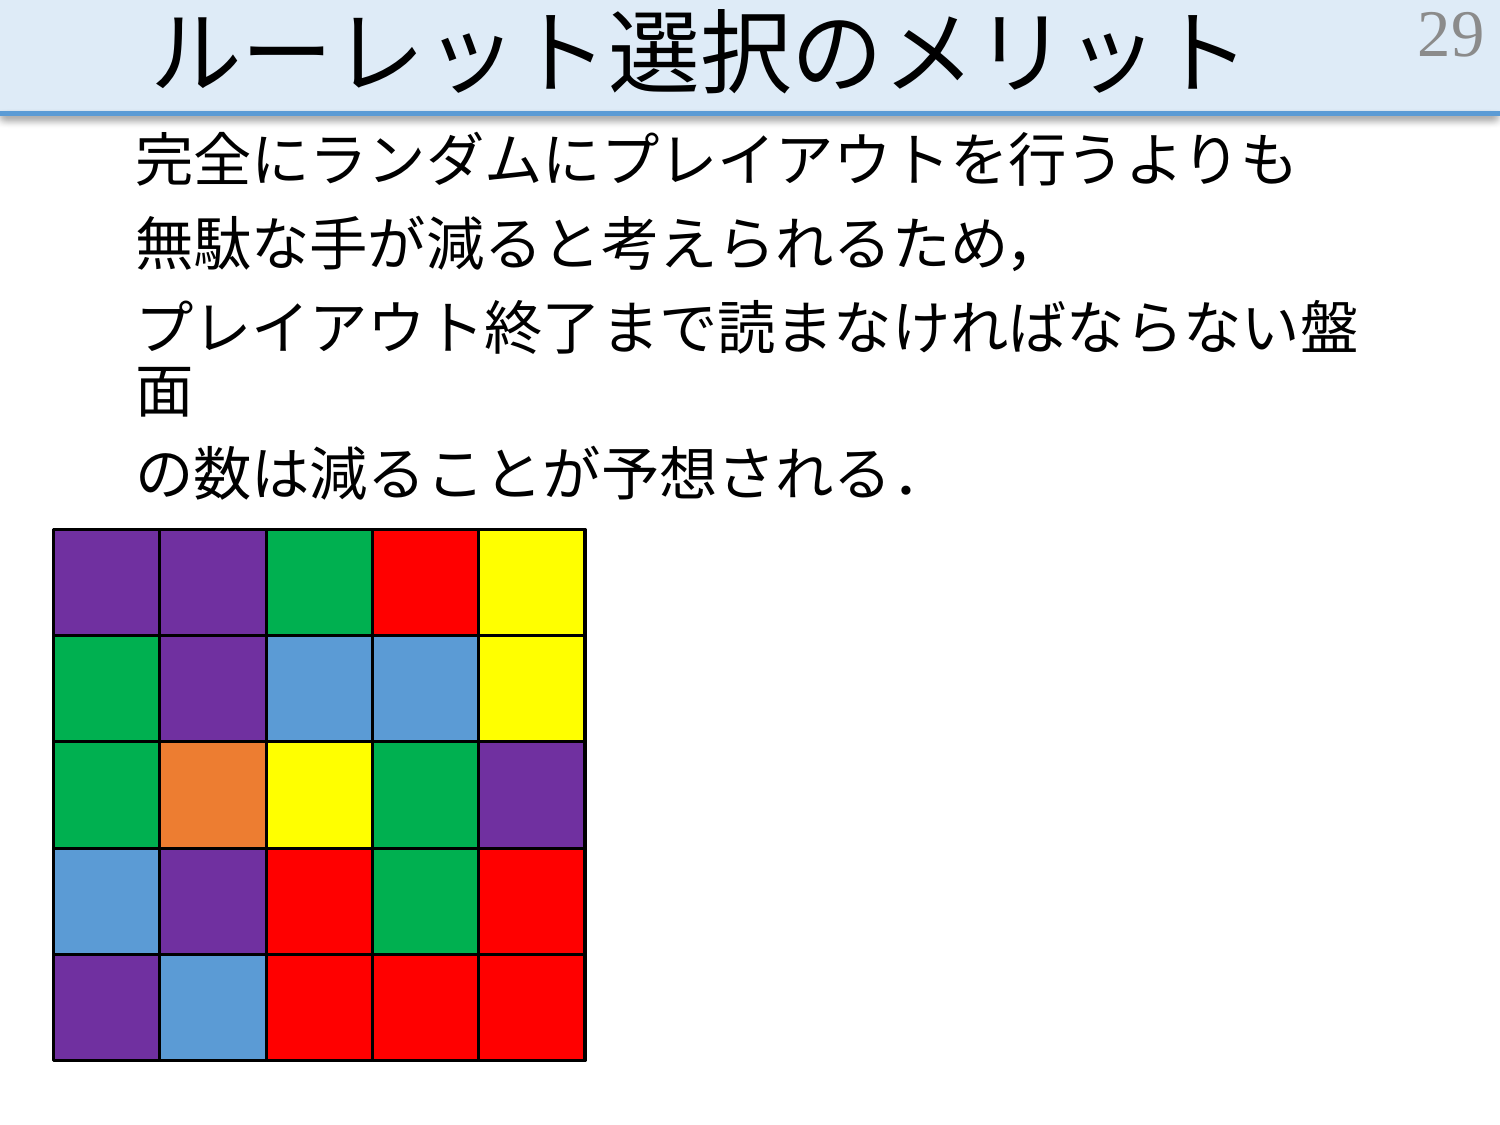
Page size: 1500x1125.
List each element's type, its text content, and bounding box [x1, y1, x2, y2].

slide_number 29 [1162, 0, 1500, 60]
text_box 完全にランダムにプレイアウトを行うよりも 無駄な手が減ると考えられるため， プレイアウト終了まで読まなければならない盤面 の数は減ることが予想される． [135, 123, 1408, 516]
title ルーレット選択のメリット [135, 0, 1373, 114]
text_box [53, 528, 586, 1062]
